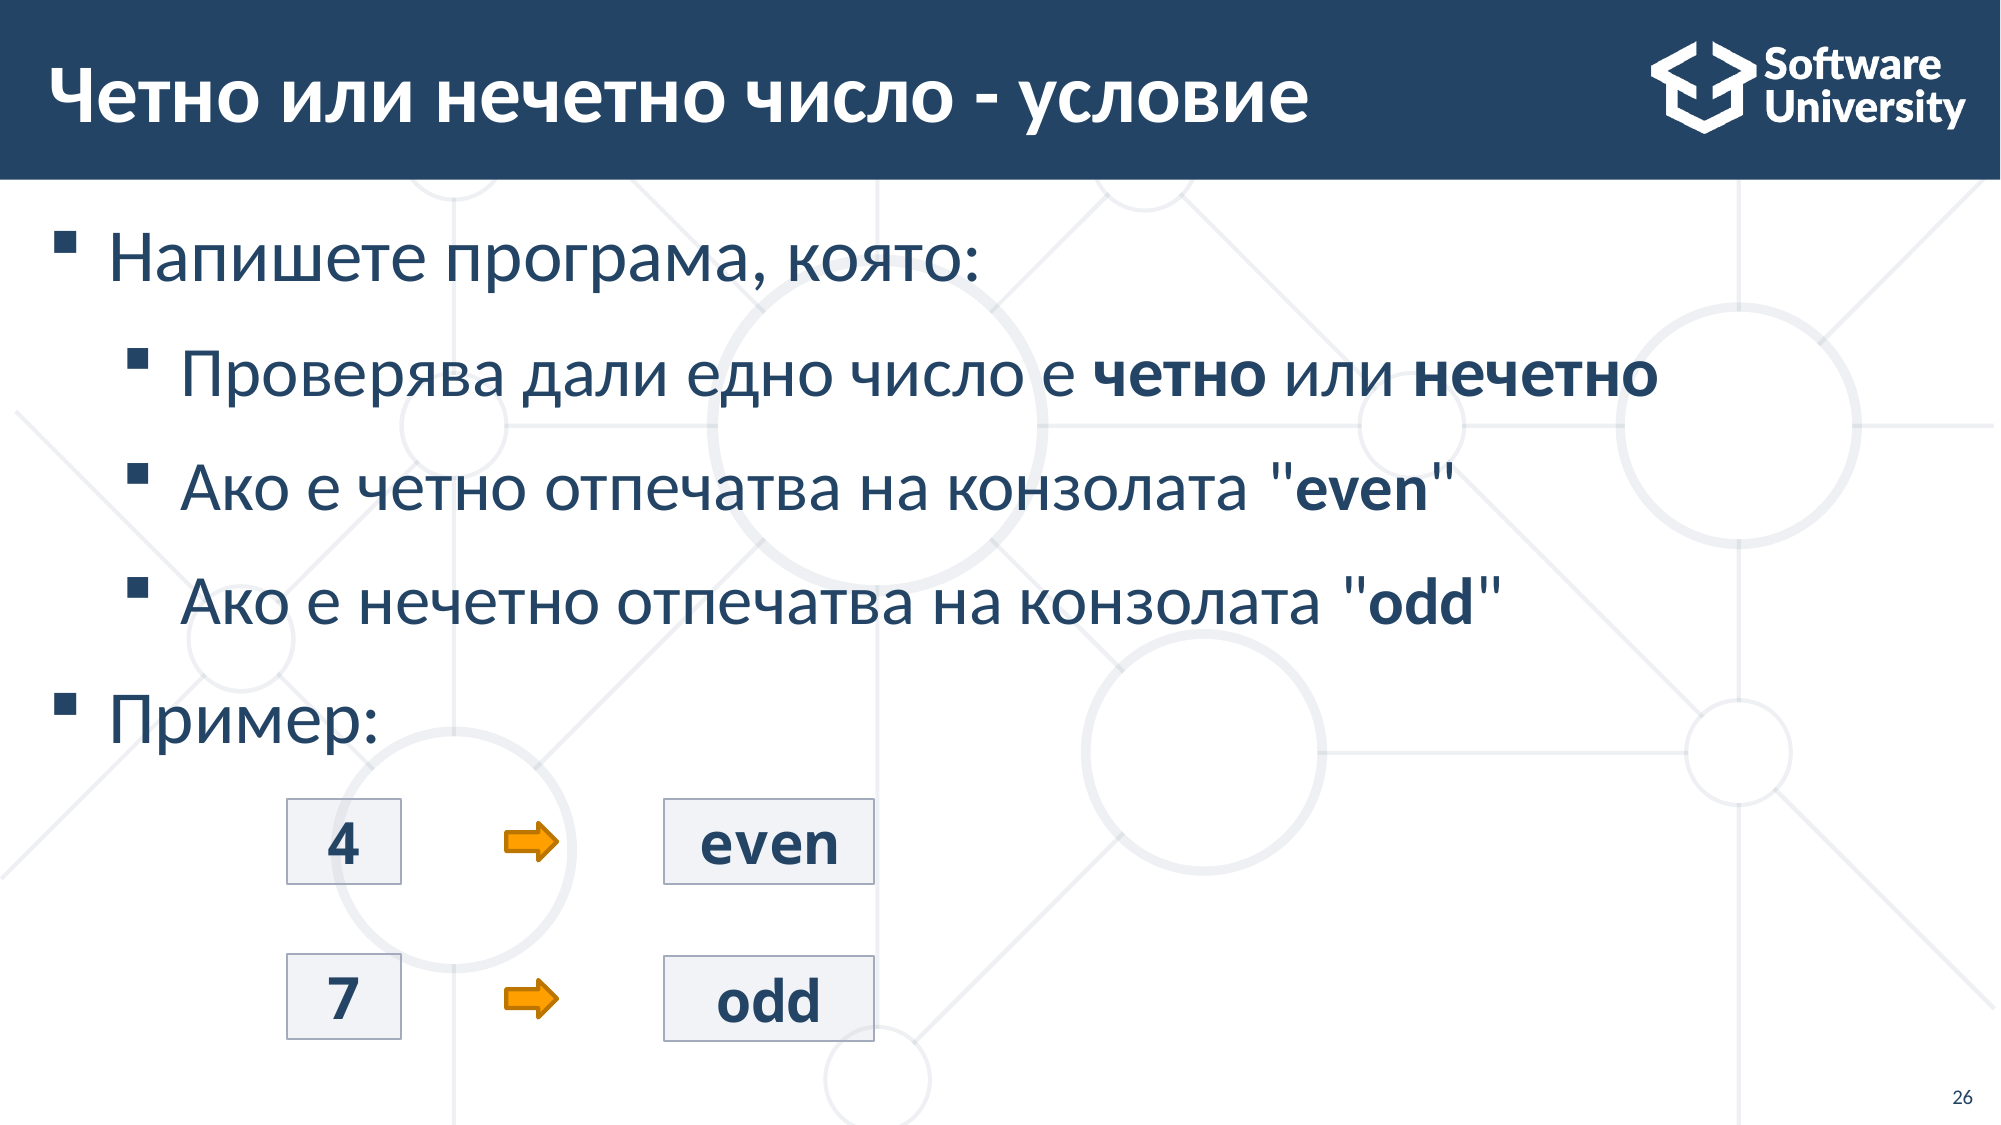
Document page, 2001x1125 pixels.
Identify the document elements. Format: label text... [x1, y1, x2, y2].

list Напишете програма, която: Проверява дали едно число е четно или нечетно Ако е четно отпечатва на конзолата "even" Ако е нечетно отпечатва на конзолата "odd" Пример: [31, 196, 1970, 1104]
text_box 4 [286, 799, 402, 884]
text_box еven [664, 799, 875, 884]
text_box [504, 820, 560, 863]
title Четно или нечетно число - условие [31, 16, 1625, 162]
text_box оdd [664, 956, 875, 1041]
text_box 7 [286, 954, 402, 1039]
picture [1651, 41, 1966, 134]
text_box [504, 978, 560, 1020]
slide_number 26 [1927, 1067, 1989, 1117]
